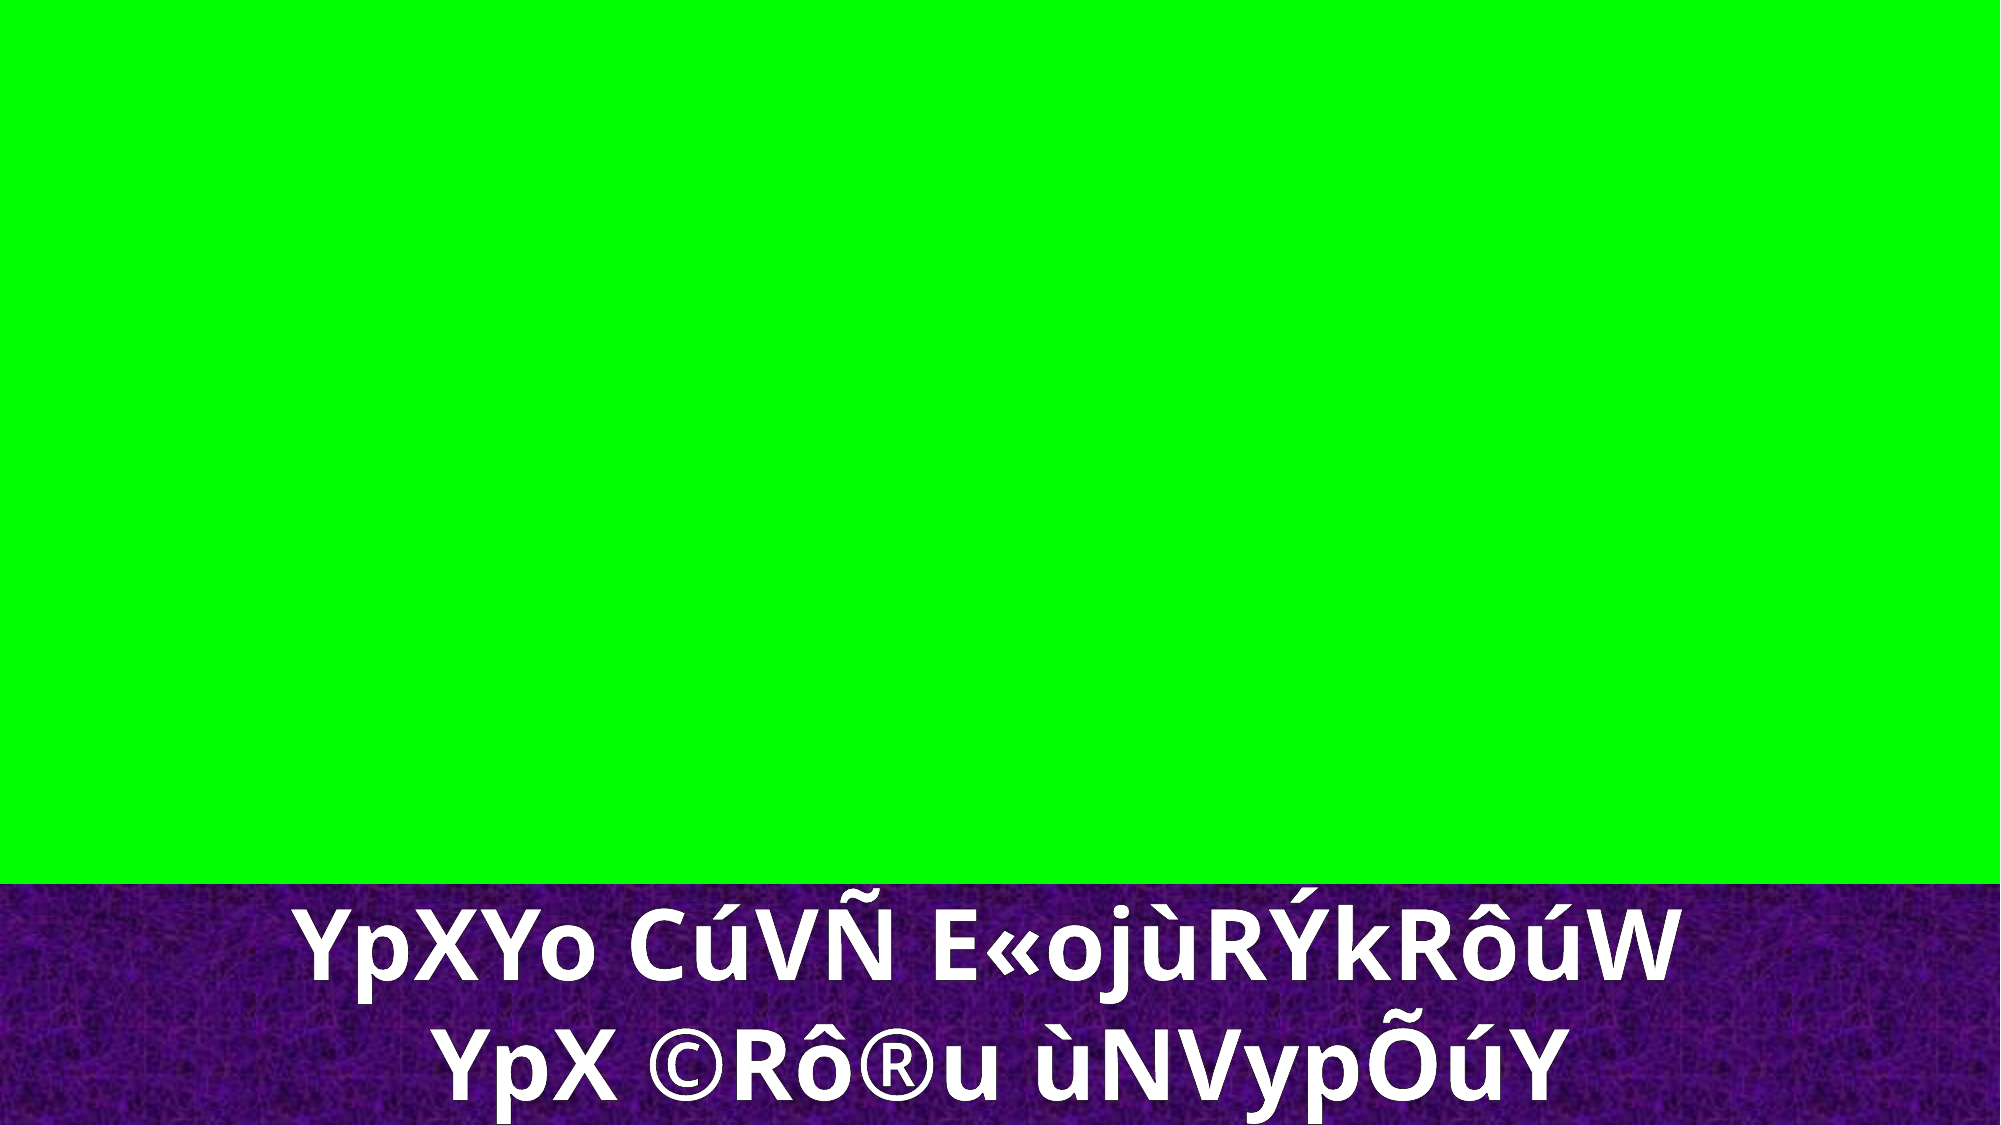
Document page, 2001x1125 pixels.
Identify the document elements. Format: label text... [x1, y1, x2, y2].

text_box YpXYo CúVÑ E«ojùRÝkRôúW YpX ©Rô®u ùNV­ypÕúY [0, 873, 2000, 1125]
